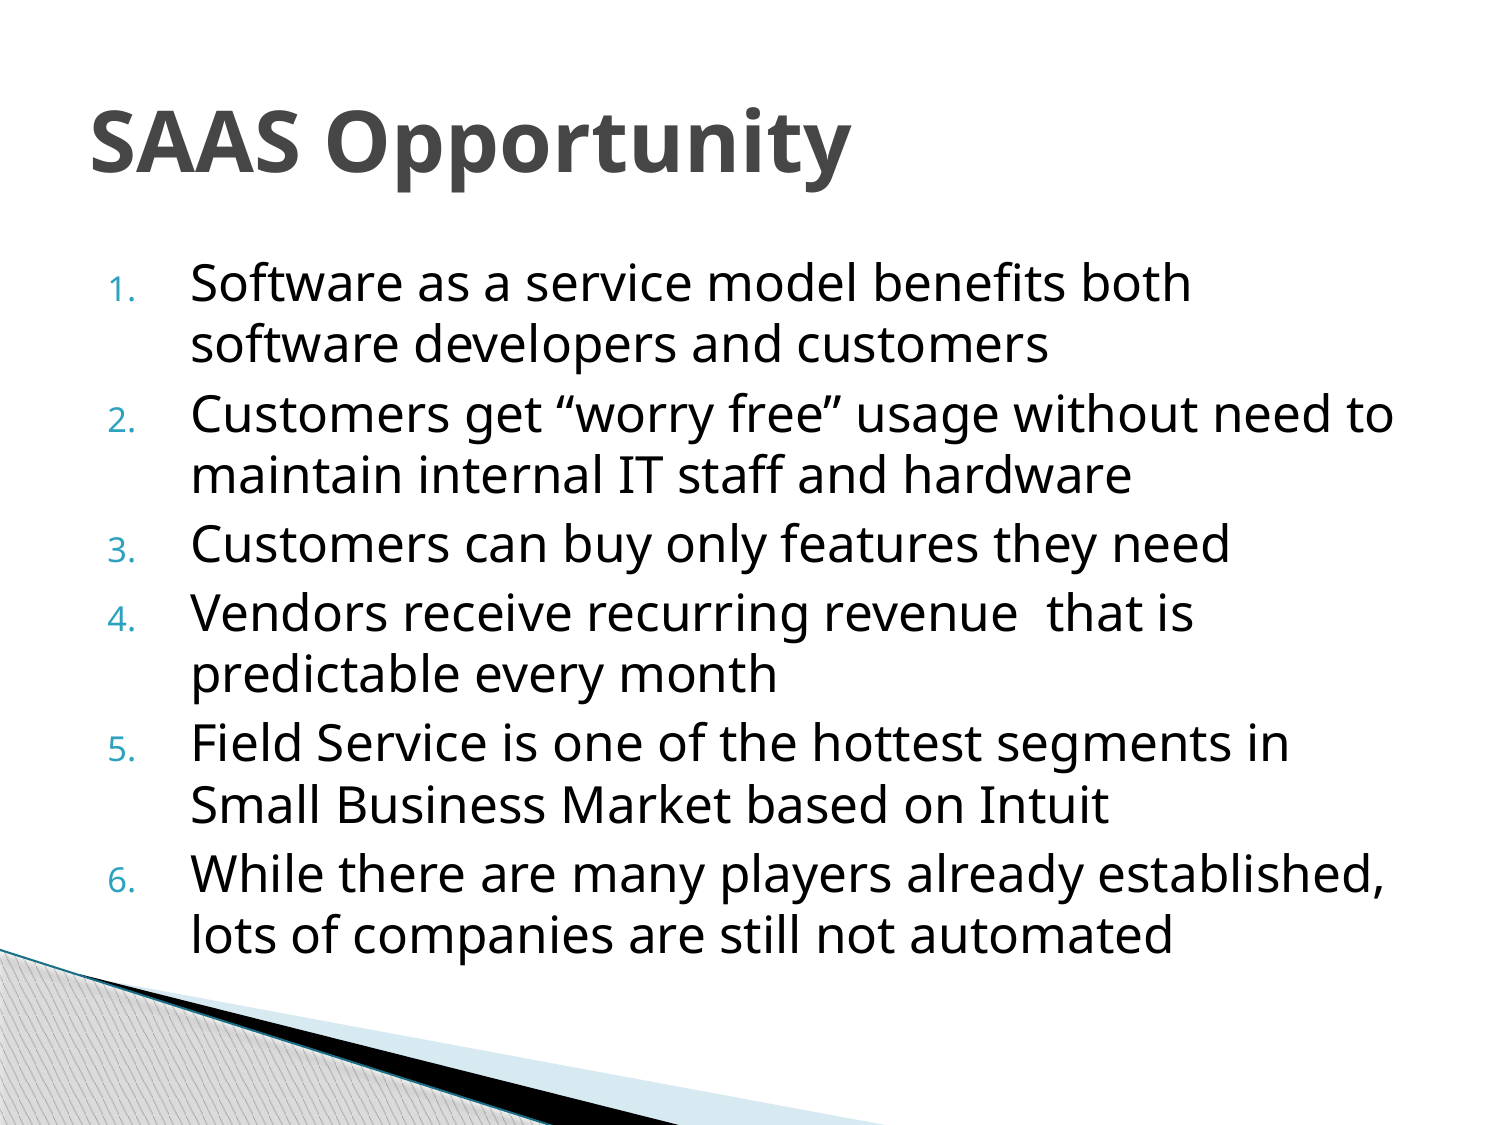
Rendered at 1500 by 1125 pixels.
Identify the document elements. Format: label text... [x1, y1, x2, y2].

title SAAS Opportunity [75, 45, 1425, 233]
list Software as a service model benefits both software developers and customers Customers get “worry free” usage without need to maintain internal IT staff and hardware Customers can buy only features they need Vendors receive recurring revenue that is predictable every month Field Service is one of the hottest segments in Small Business Market based on Intuit While there are many players already established, lots of companies are still not automated [75, 243, 1425, 986]
